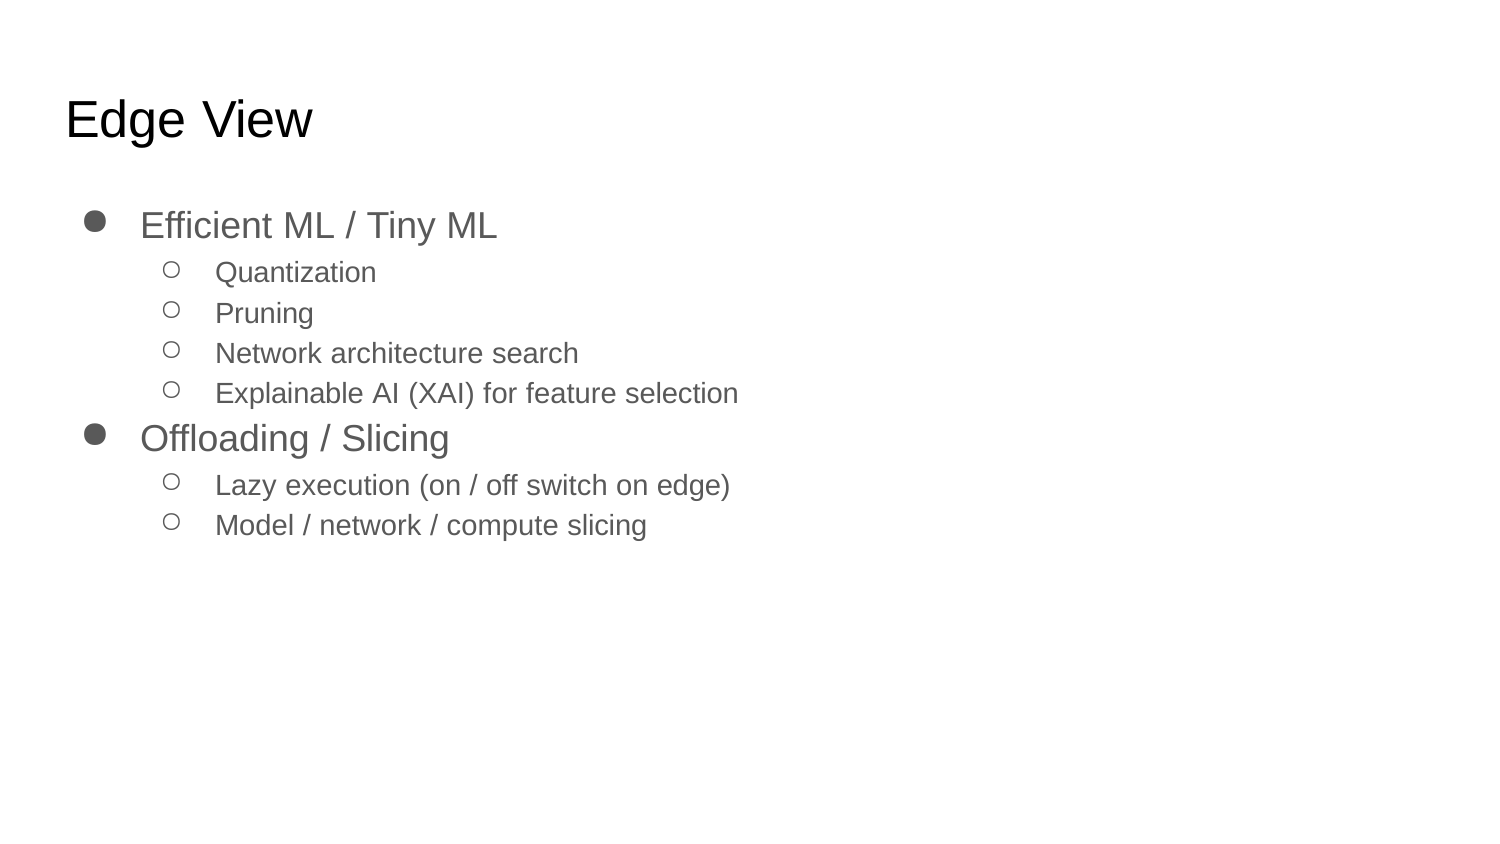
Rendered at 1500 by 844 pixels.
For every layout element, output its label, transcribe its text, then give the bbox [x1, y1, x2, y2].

title Edge View [63, 82, 1237, 227]
text_box Efficient ML / Tiny ML Quantization Pruning Network architecture search Explainable AI (XAI) for feature selection Offloading / Slicing Lazy execution (on / off switch on edge) Model / network / compute slicing [77, 190, 741, 542]
